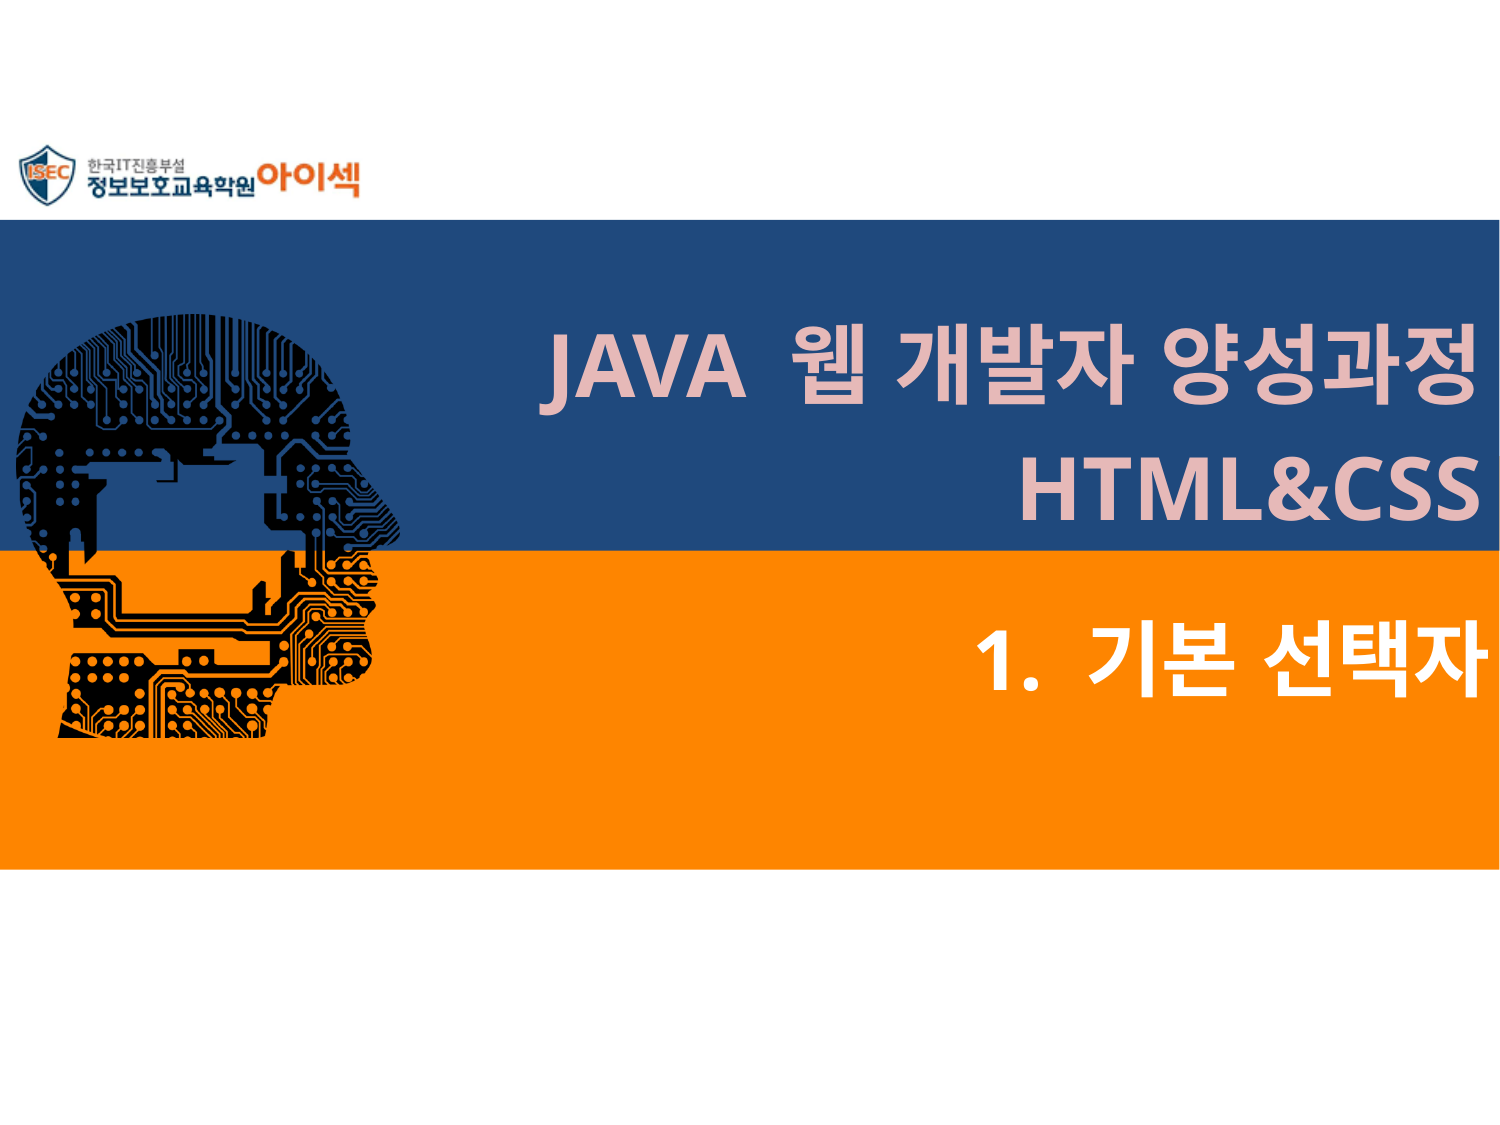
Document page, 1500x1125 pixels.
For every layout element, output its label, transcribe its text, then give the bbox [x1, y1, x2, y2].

picture [0, 28, 400, 219]
title 1. 기본 선택자 [0, 574, 1500, 740]
subtitle JAVA 웹 개발자 양성과정 HTML&CSS [448, 302, 1499, 504]
picture [16, 314, 400, 574]
